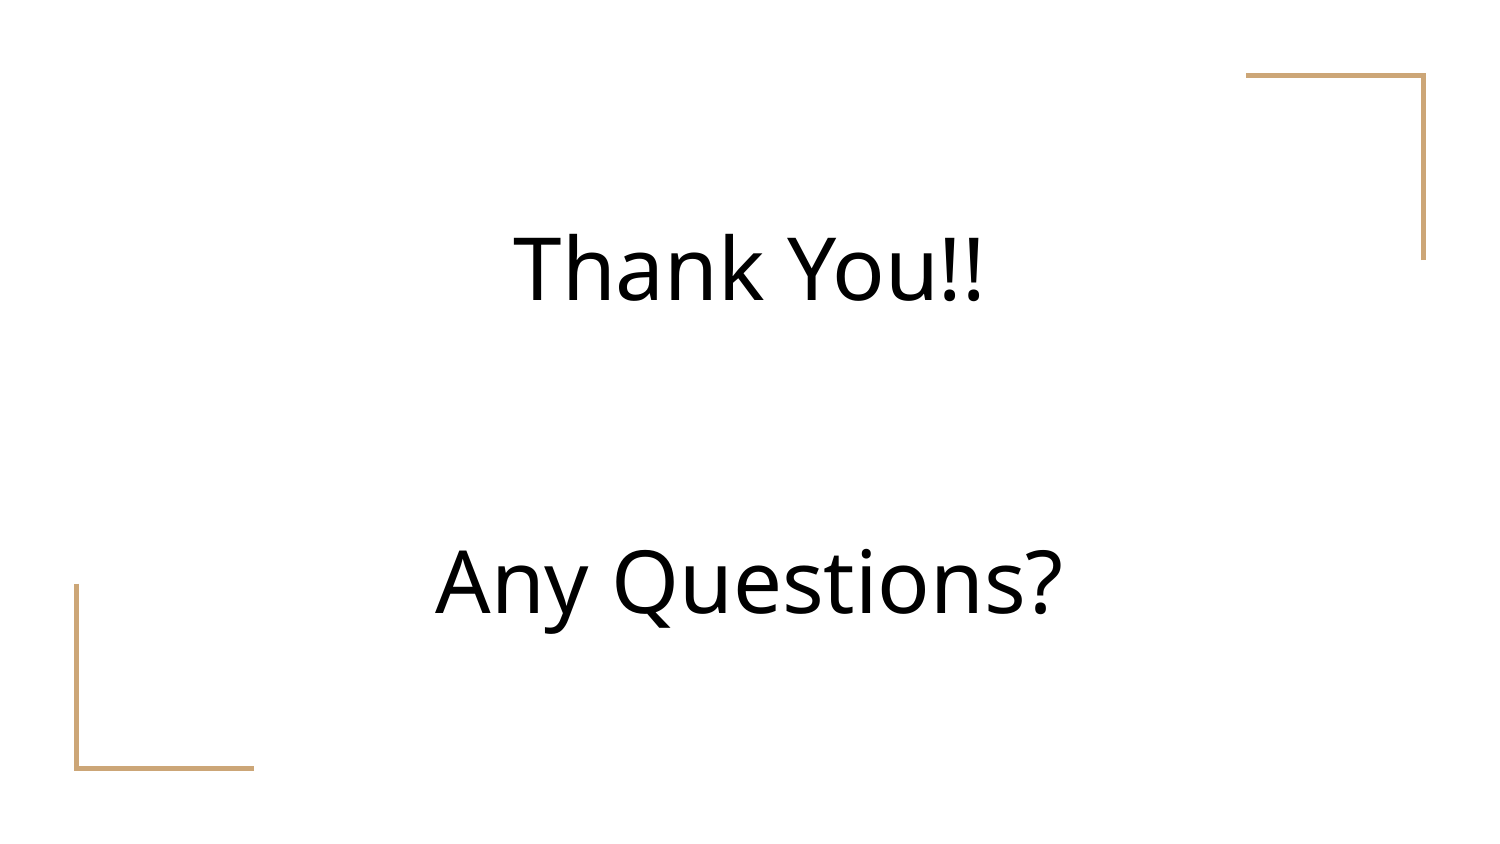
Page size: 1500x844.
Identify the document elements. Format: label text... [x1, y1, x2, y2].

title Thank You!! Any Questions? [126, 296, 1374, 548]
